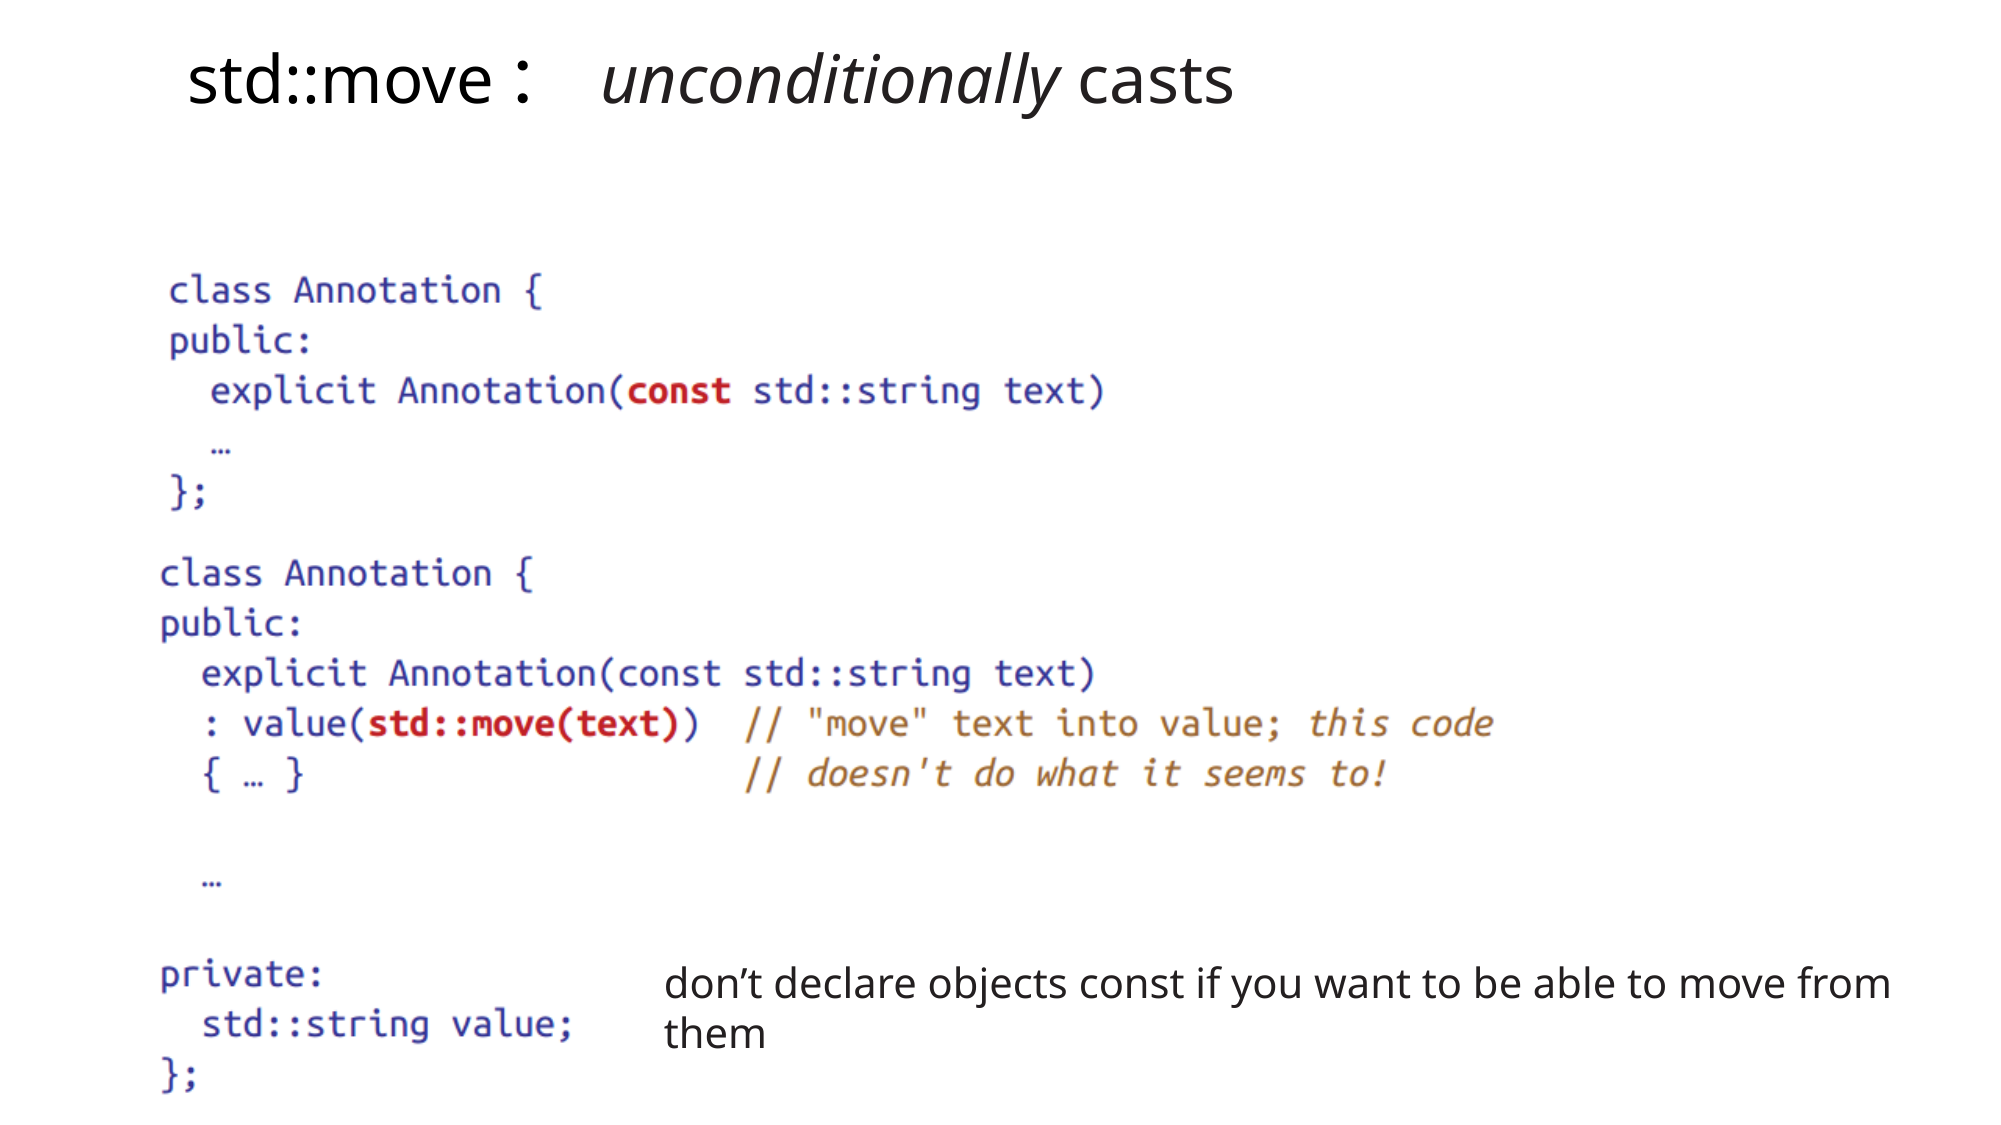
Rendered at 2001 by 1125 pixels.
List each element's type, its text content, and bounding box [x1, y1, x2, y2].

picture [92, 528, 1500, 1118]
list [137, 259, 1186, 529]
title std::move： unconditionally casts [172, 37, 1898, 207]
text_box don’t declare objects const if you want to be able to move from them [1500, 948, 1908, 1114]
